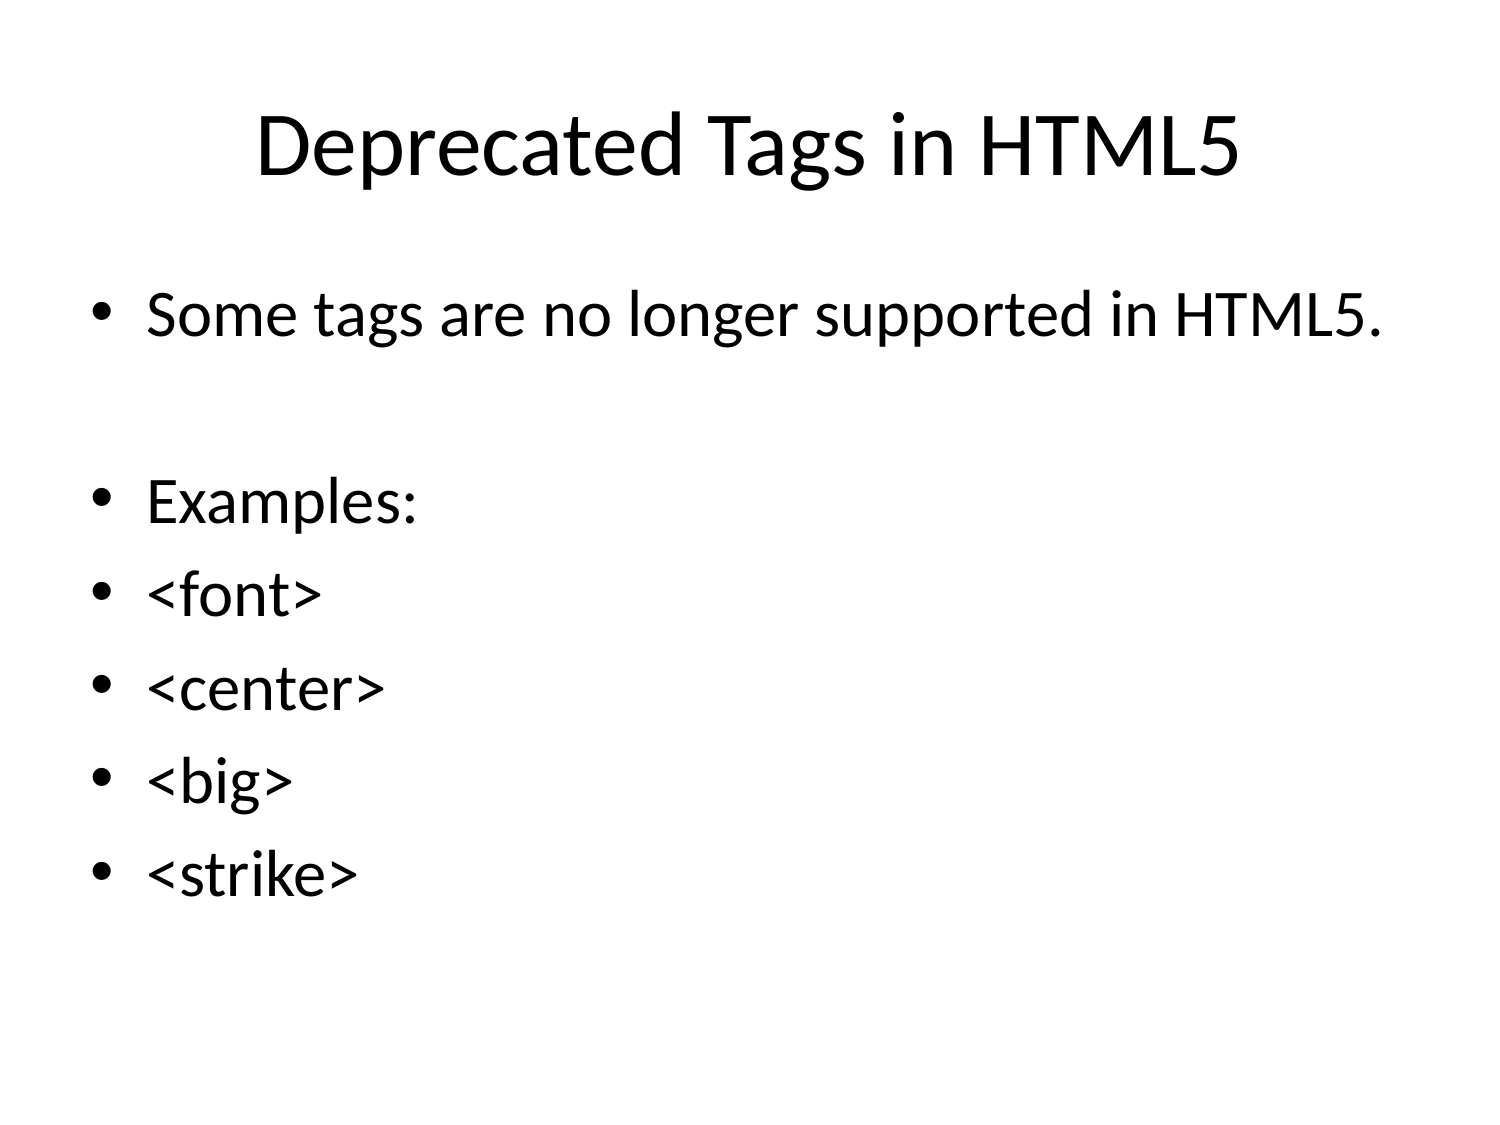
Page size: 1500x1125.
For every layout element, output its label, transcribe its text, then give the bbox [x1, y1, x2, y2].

list Some tags are no longer supported in HTML5. Examples: <font> <center> <big> <strike> [75, 262, 1425, 1005]
title Deprecated Tags in HTML5 [75, 45, 1425, 233]
